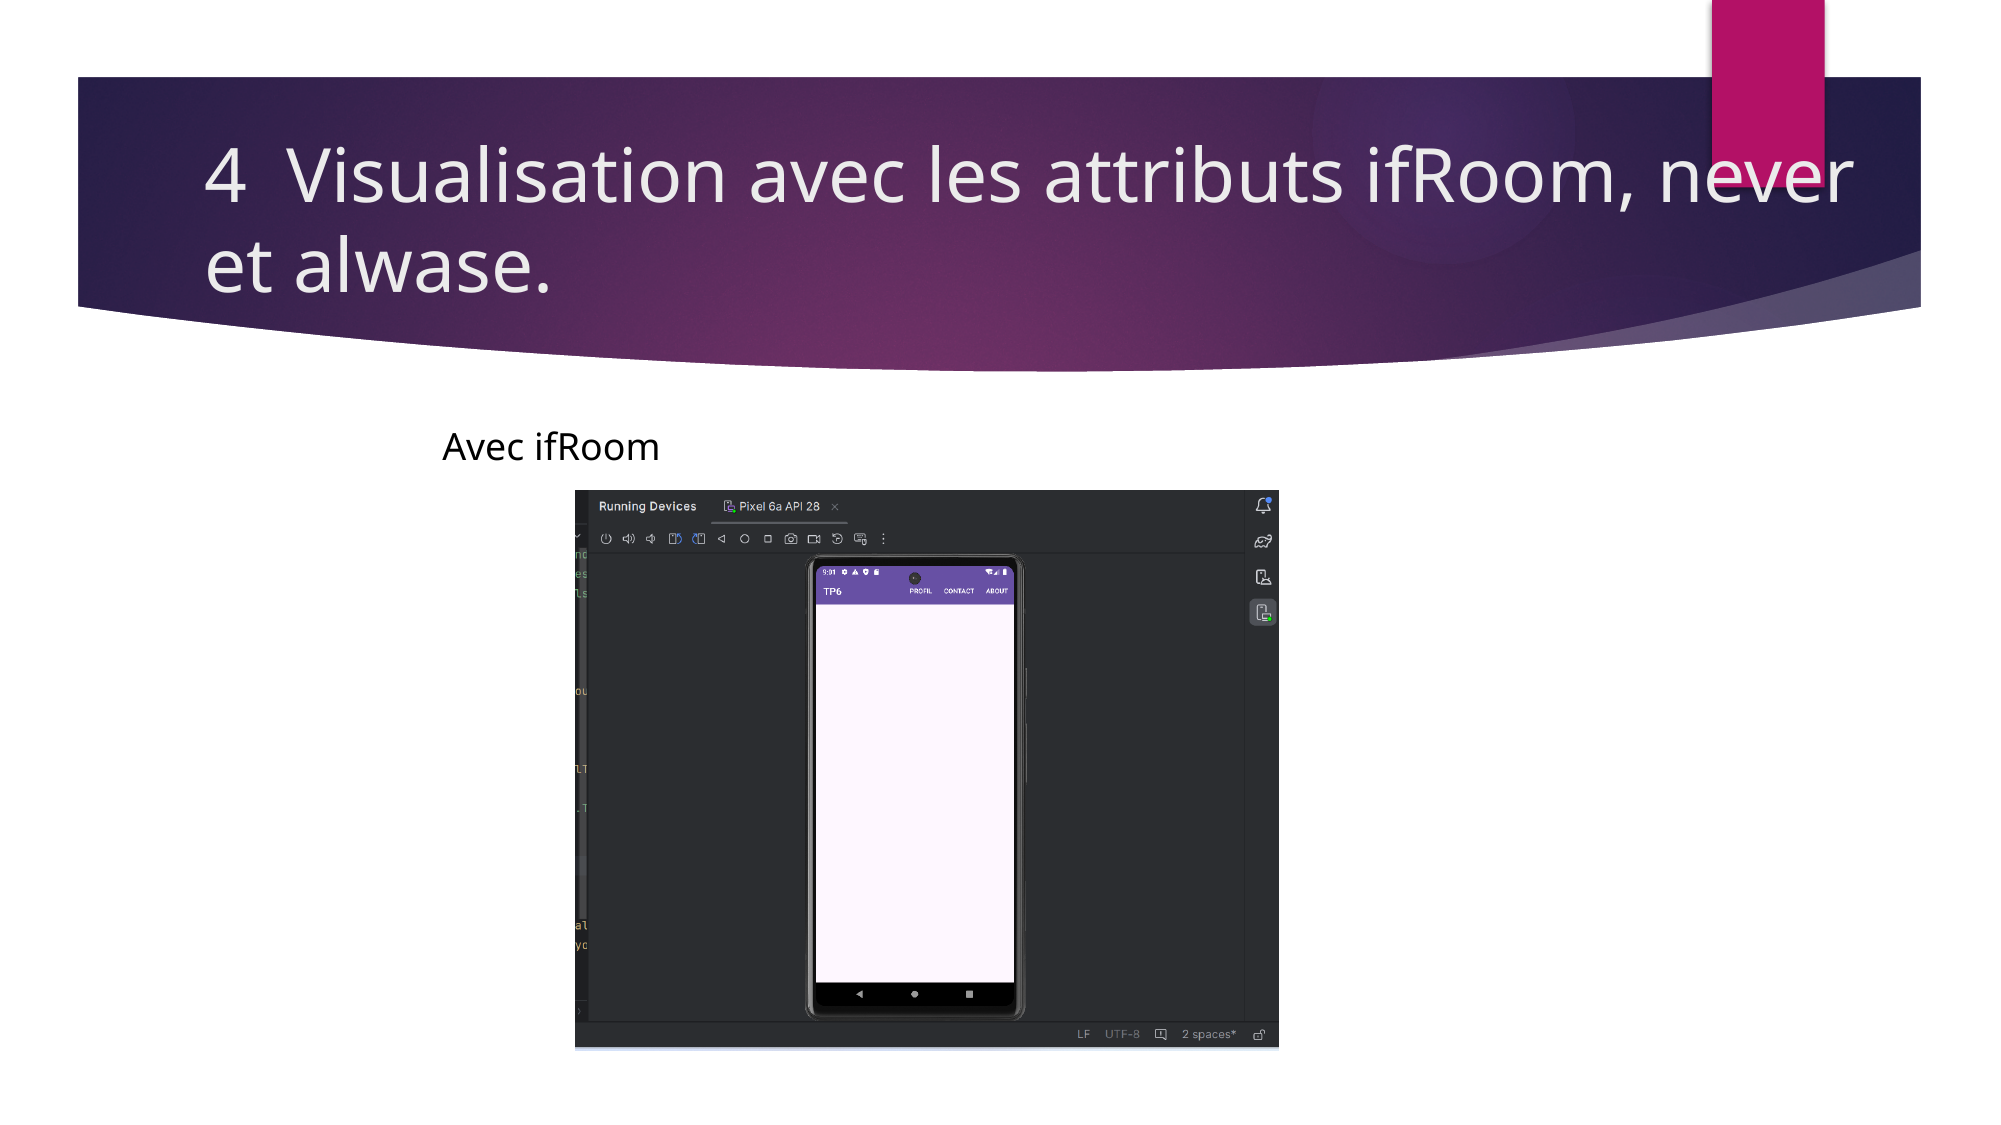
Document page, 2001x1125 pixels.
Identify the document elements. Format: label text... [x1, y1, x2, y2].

text_box Avec ifRoom [427, 415, 1613, 476]
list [575, 489, 1279, 1051]
title 4 Visualisation avec les attributs ifRoom, never et alwase. [189, 159, 1916, 276]
